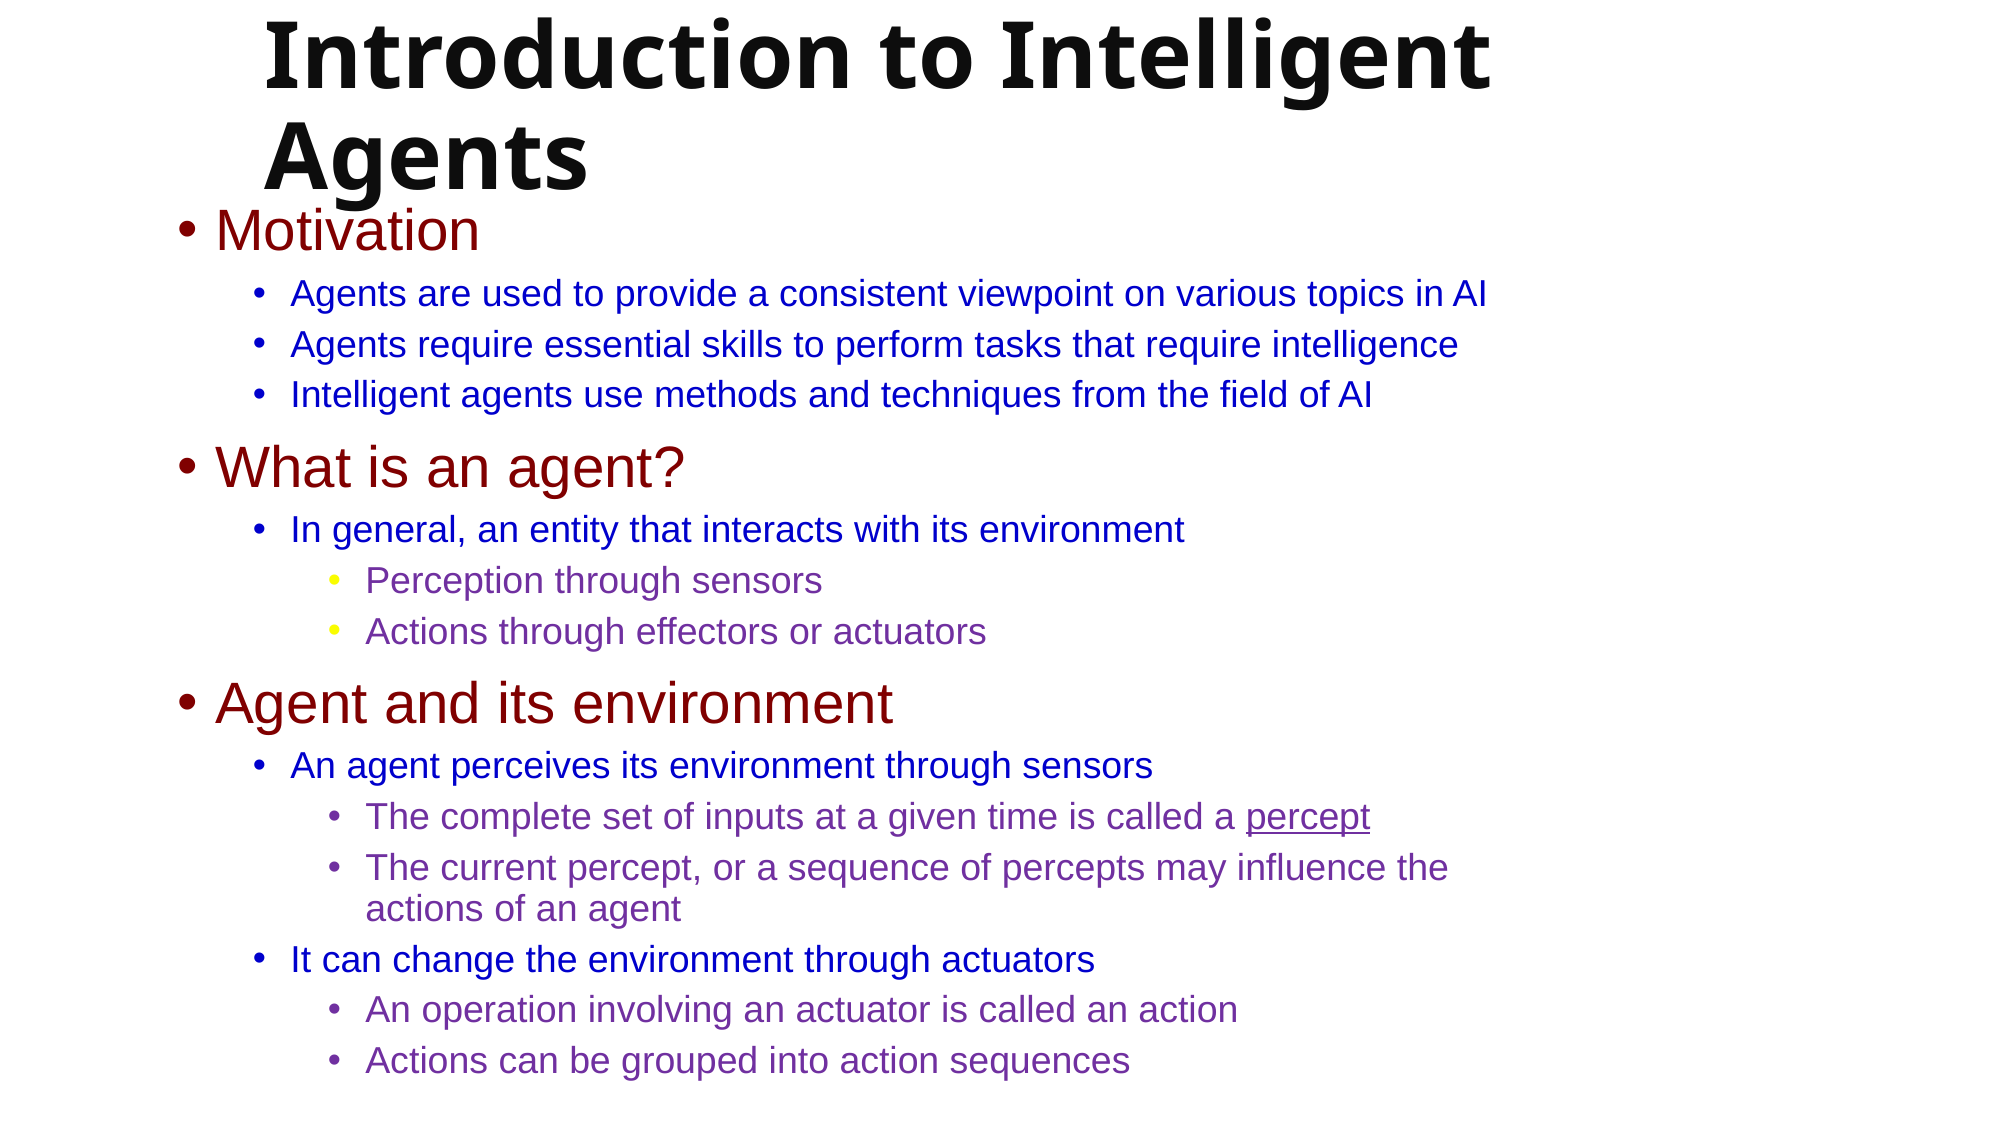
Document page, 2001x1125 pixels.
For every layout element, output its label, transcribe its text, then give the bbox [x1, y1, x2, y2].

title Introduction to Intelligent Agents [249, 0, 1850, 218]
list Motivation Agents are used to provide a consistent viewpoint on various topics in AI Agents require essential skills to perform tasks that require intelligence Intelligent agents use methods and techniques from the field of AI What is an agent? In general, an entity that interacts with its environment Perception through sensors Actions through effectors or actuators Agent and its environment An agent perceives its environment through sensors The complete set of inputs at a given time is called a percept The current percept, or a sequence of percepts may influence the actions of an agent It can change the environment through actuators An operation involving an actuator is called an action Actions can be grouped into action sequences [162, 193, 1551, 830]
